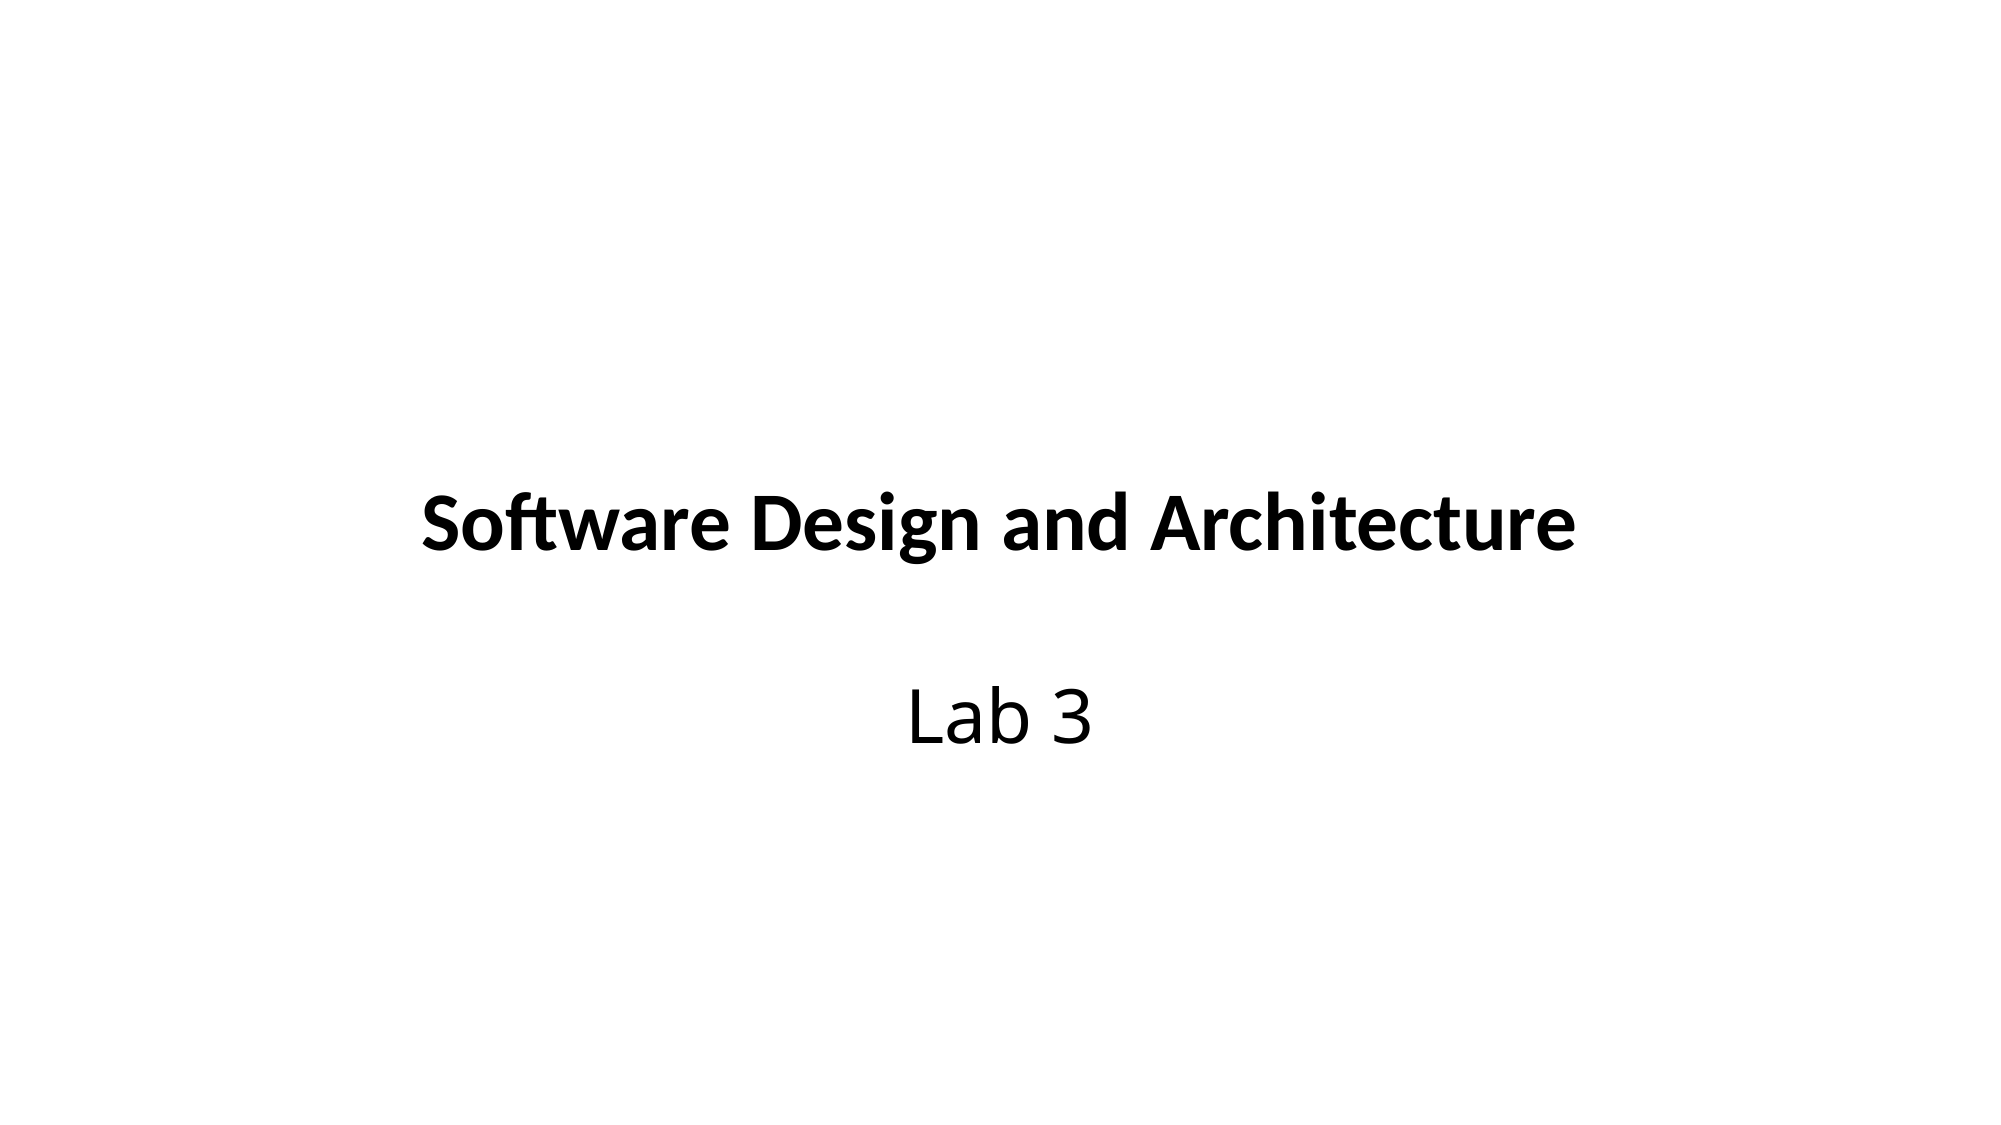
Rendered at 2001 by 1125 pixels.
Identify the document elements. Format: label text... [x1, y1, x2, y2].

title Software Design and Architecture [249, 184, 1750, 576]
subtitle Lab 3 [249, 590, 1750, 863]
